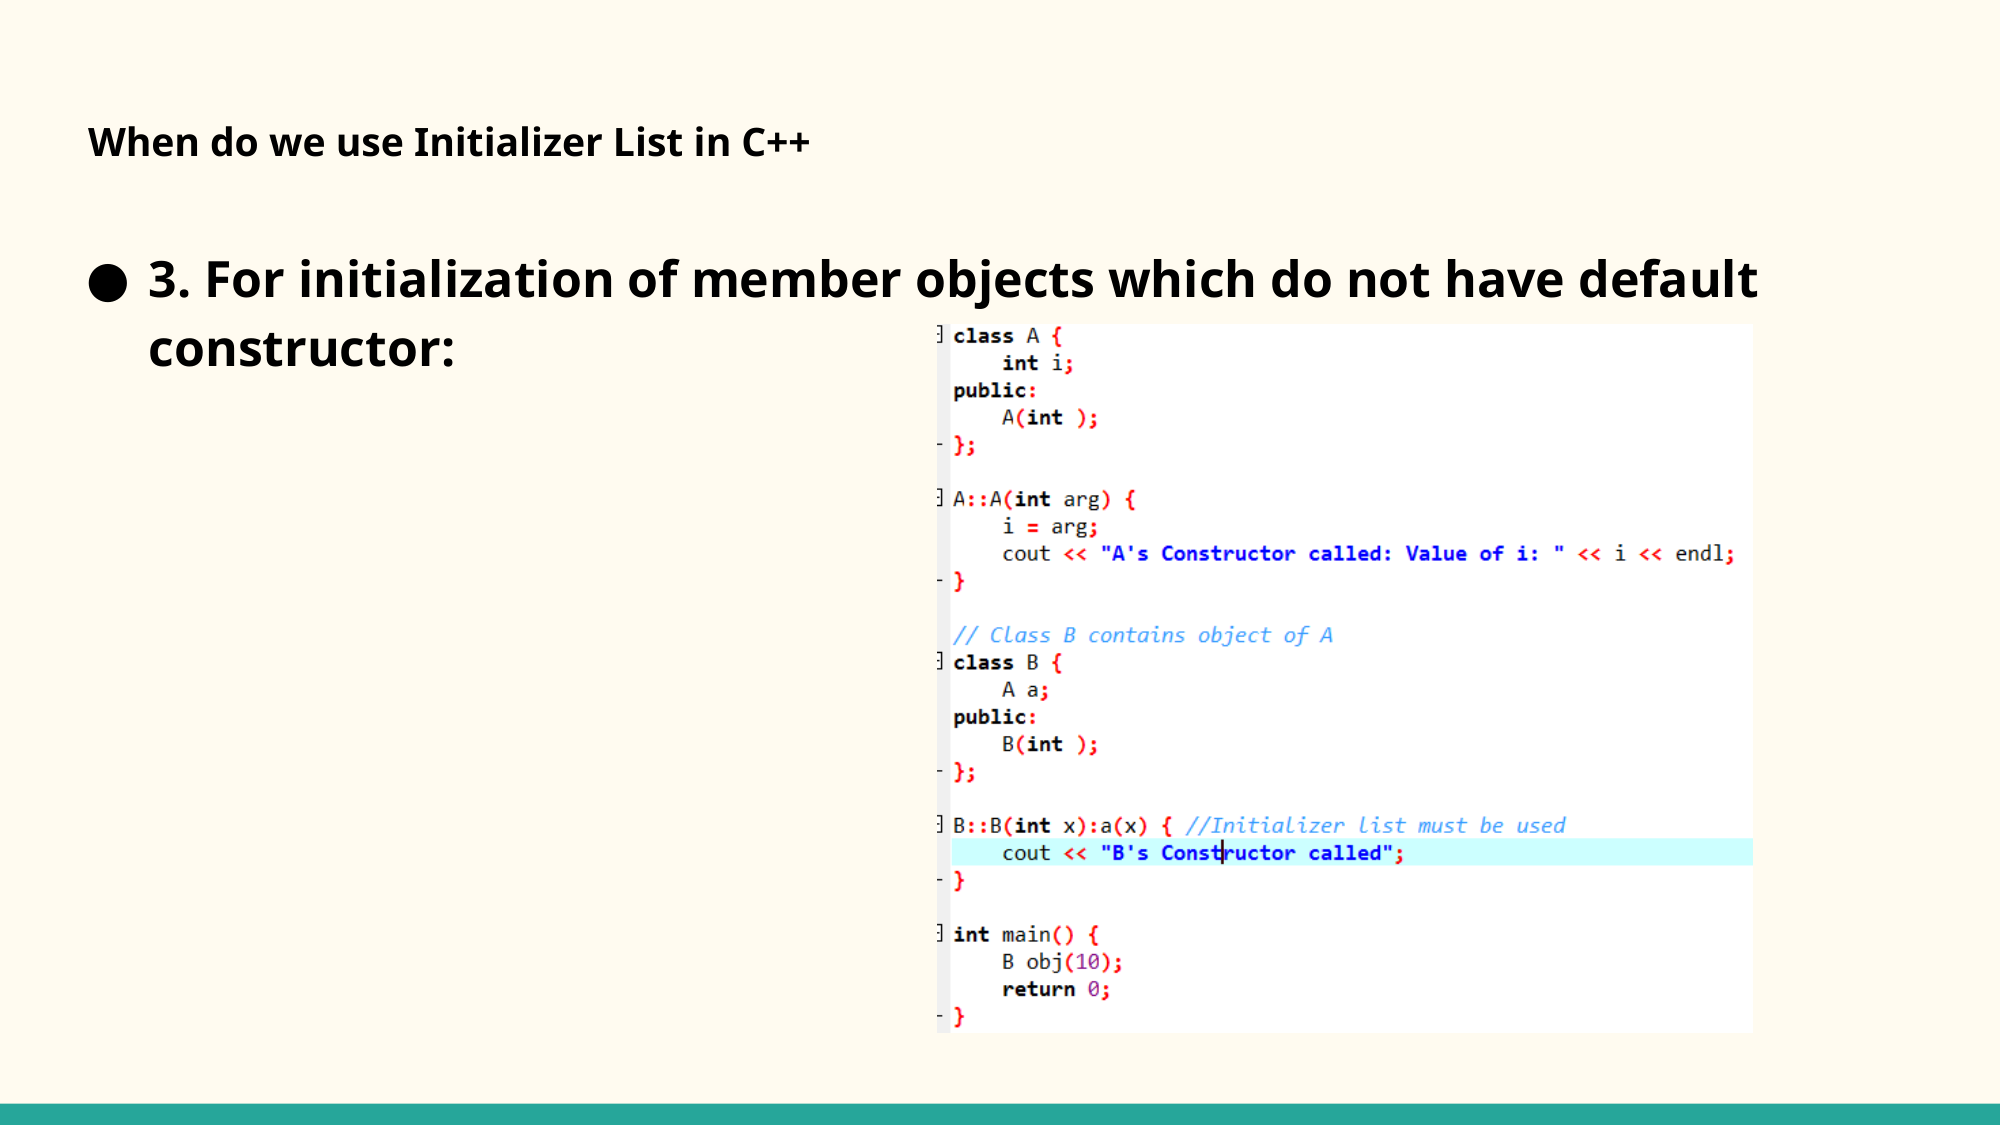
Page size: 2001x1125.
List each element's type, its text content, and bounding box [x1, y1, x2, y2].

list 3. For initialization of member objects which do not have default constructor: [53, 218, 1918, 962]
title When do we use Initializer List in C++ [68, 97, 1932, 232]
picture [937, 324, 1753, 1033]
